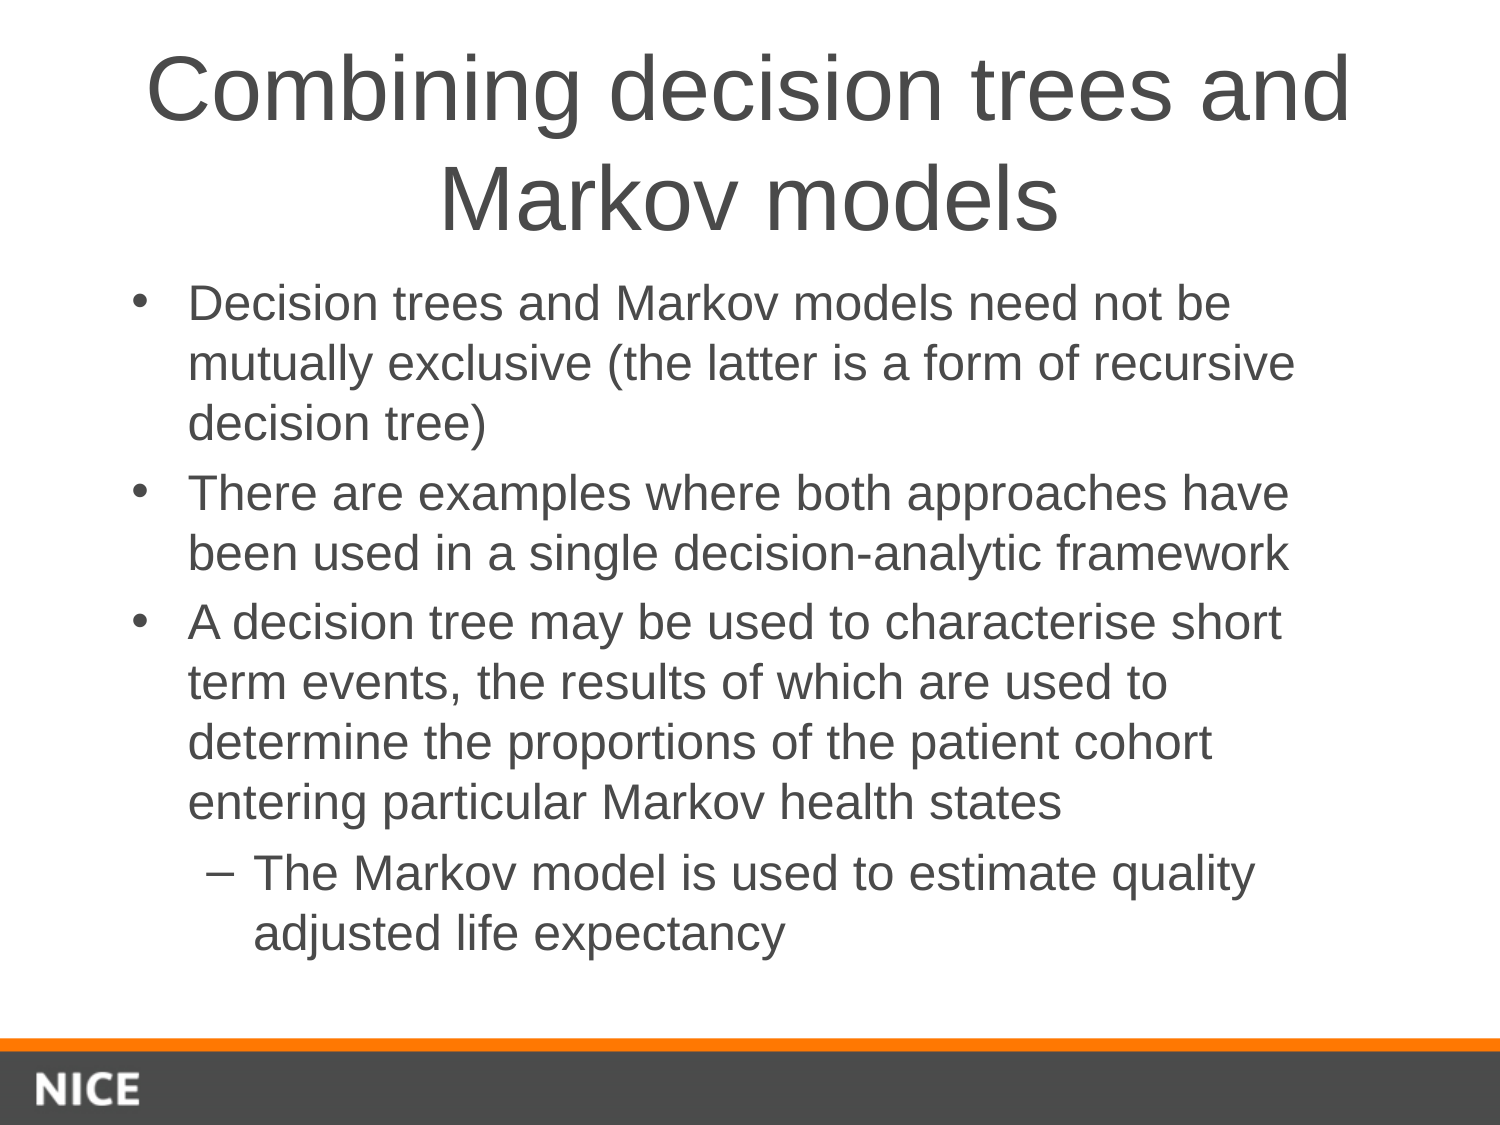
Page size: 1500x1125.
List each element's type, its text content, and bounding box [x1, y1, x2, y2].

picture [0, 0, 1500, 1125]
list Decision trees and Markov models need not be mutually exclusive (the latter is a form of recursive decision tree) There are examples where both approaches have been used in a single decision-analytic framework A decision tree may be used to characterise short term events, the results of which are used to determine the proportions of the patient cohort entering particular Markov health states The Markov model is used to estimate quality adjusted life expectancy [116, 262, 1401, 986]
title Combining decision trees and Markov models [75, 45, 1425, 233]
